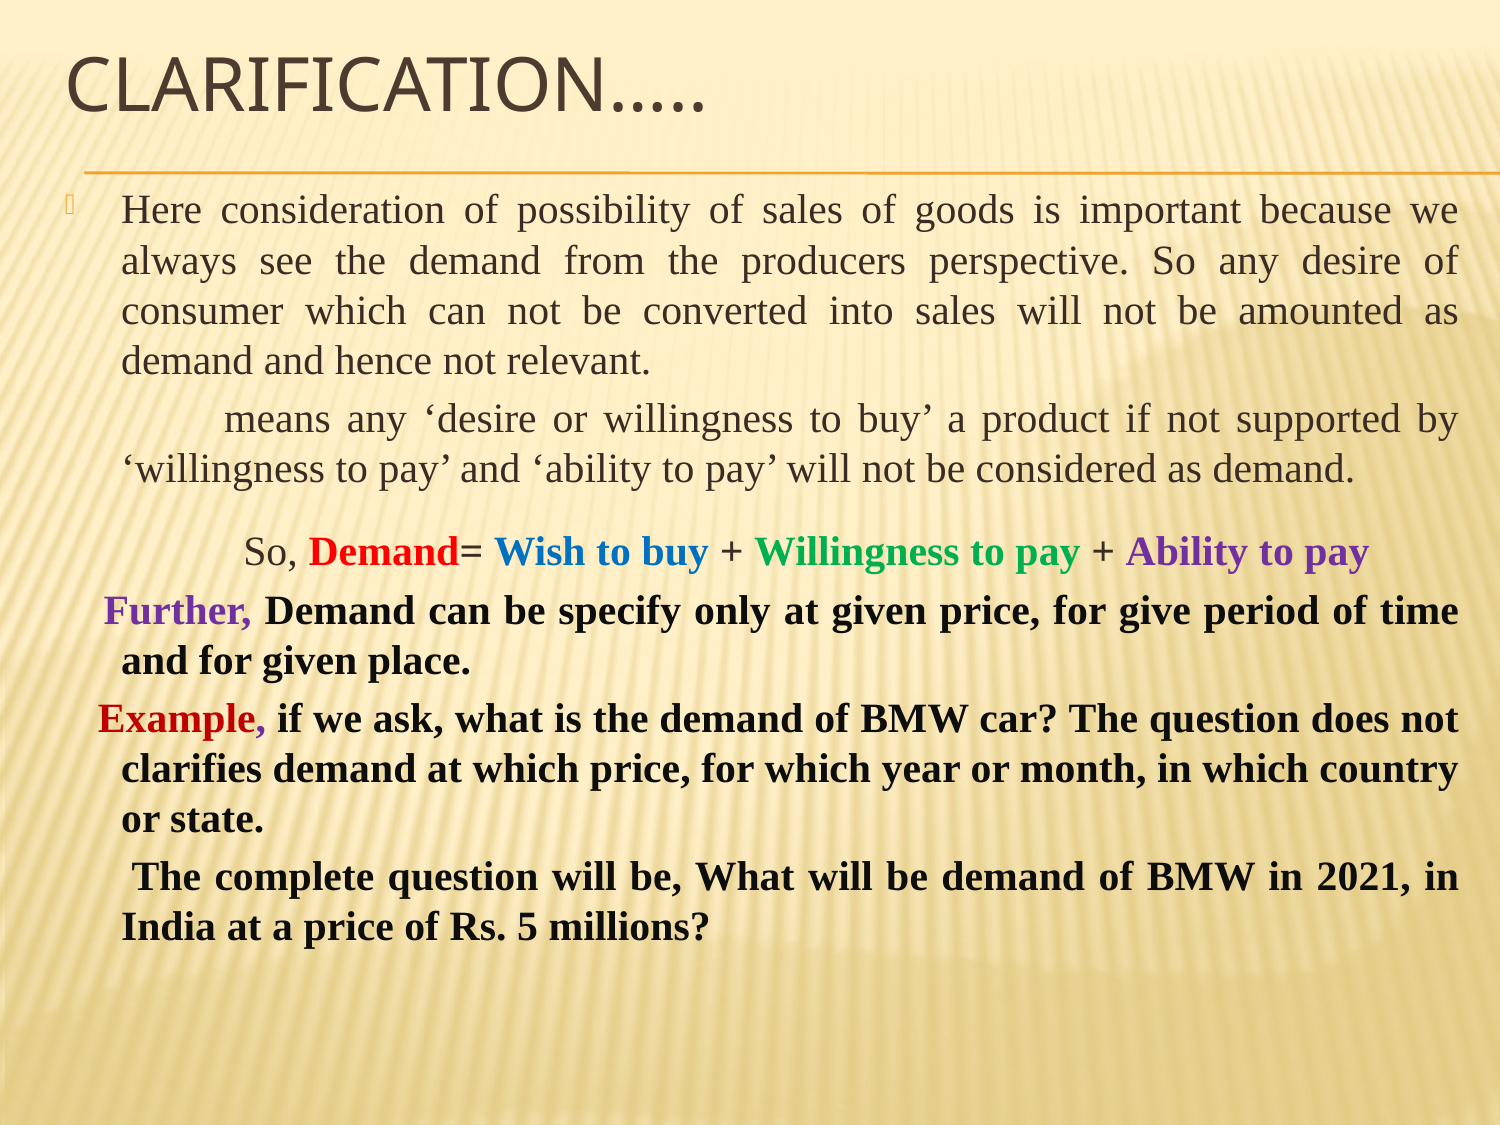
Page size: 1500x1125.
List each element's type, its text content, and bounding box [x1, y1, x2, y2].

title Clarification….. [50, 24, 1475, 138]
list Here consideration of possibility of sales of goods is important because we always see the demand from the producers perspective. So any desire of consumer which can not be converted into sales will not be amounted as demand and hence not relevant. means any ‘desire or willingness to buy’ a product if not supported by ‘willingness to pay’ and ‘ability to pay’ will not be considered as demand. So, Demand= Wish to buy + Willingness to pay + Ability to pay Further, Demand can be specify only at given price, for give period of time and for given place. Example, if we ask, what is the demand of BMW car? The question does not clarifies demand at which price, for which year or month, in which country or state. The complete question will be, What will be demand of BMW in 2021, in India at a price of Rs. 5 millions? [50, 174, 1475, 1050]
